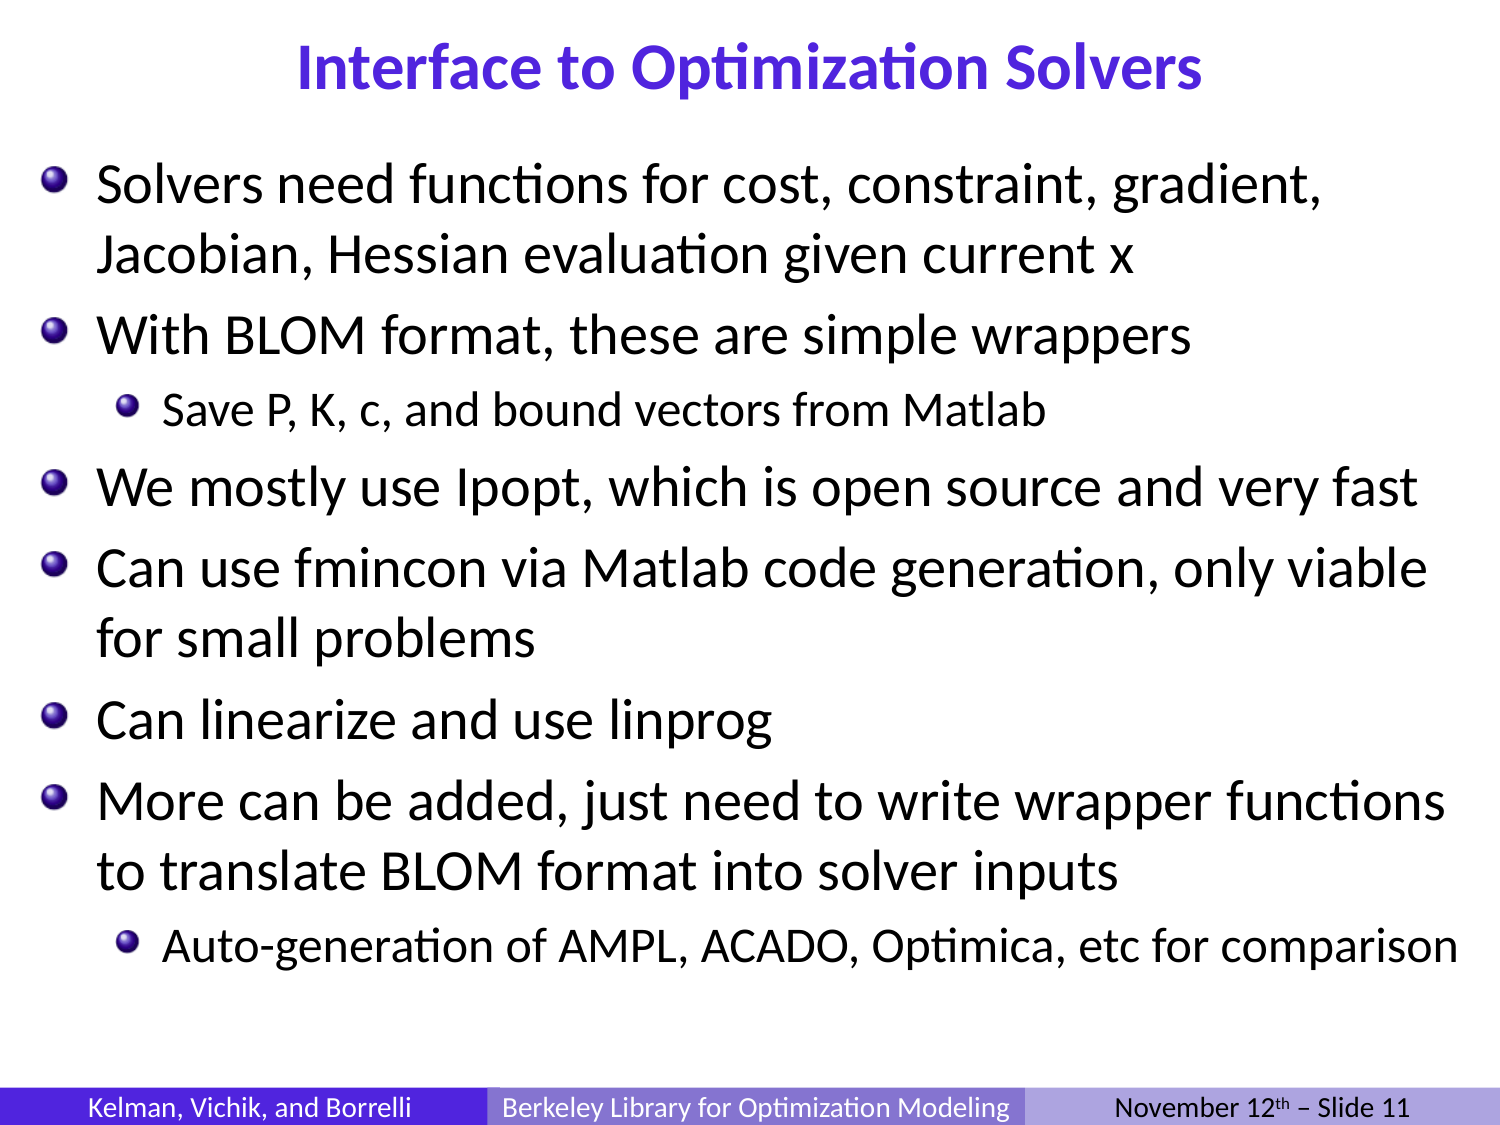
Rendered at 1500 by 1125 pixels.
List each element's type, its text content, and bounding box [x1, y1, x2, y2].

title Interface to Optimization Solvers [75, 12, 1425, 113]
picture [39, 701, 70, 731]
picture [39, 165, 70, 195]
picture [39, 783, 70, 812]
picture [39, 550, 70, 579]
picture [39, 316, 70, 346]
picture [114, 393, 141, 419]
picture [39, 468, 70, 498]
picture [114, 929, 141, 955]
list Solvers need functions for cost, constraint, gradient, Jacobian, Hessian evaluation given current x With BLOM format, these are simple wrappers Save P, K, c, and bound vectors from Matlab We mostly use Ipopt, which is open source and very fast Can use fmincon via Matlab code generation, only viable for small problems Can linearize and use linprog More can be added, just need to write wrapper functions to translate BLOM format into solver inputs Auto-generation of AMPL, ACADO, Optimica, etc for comparison [24, 137, 1475, 1038]
